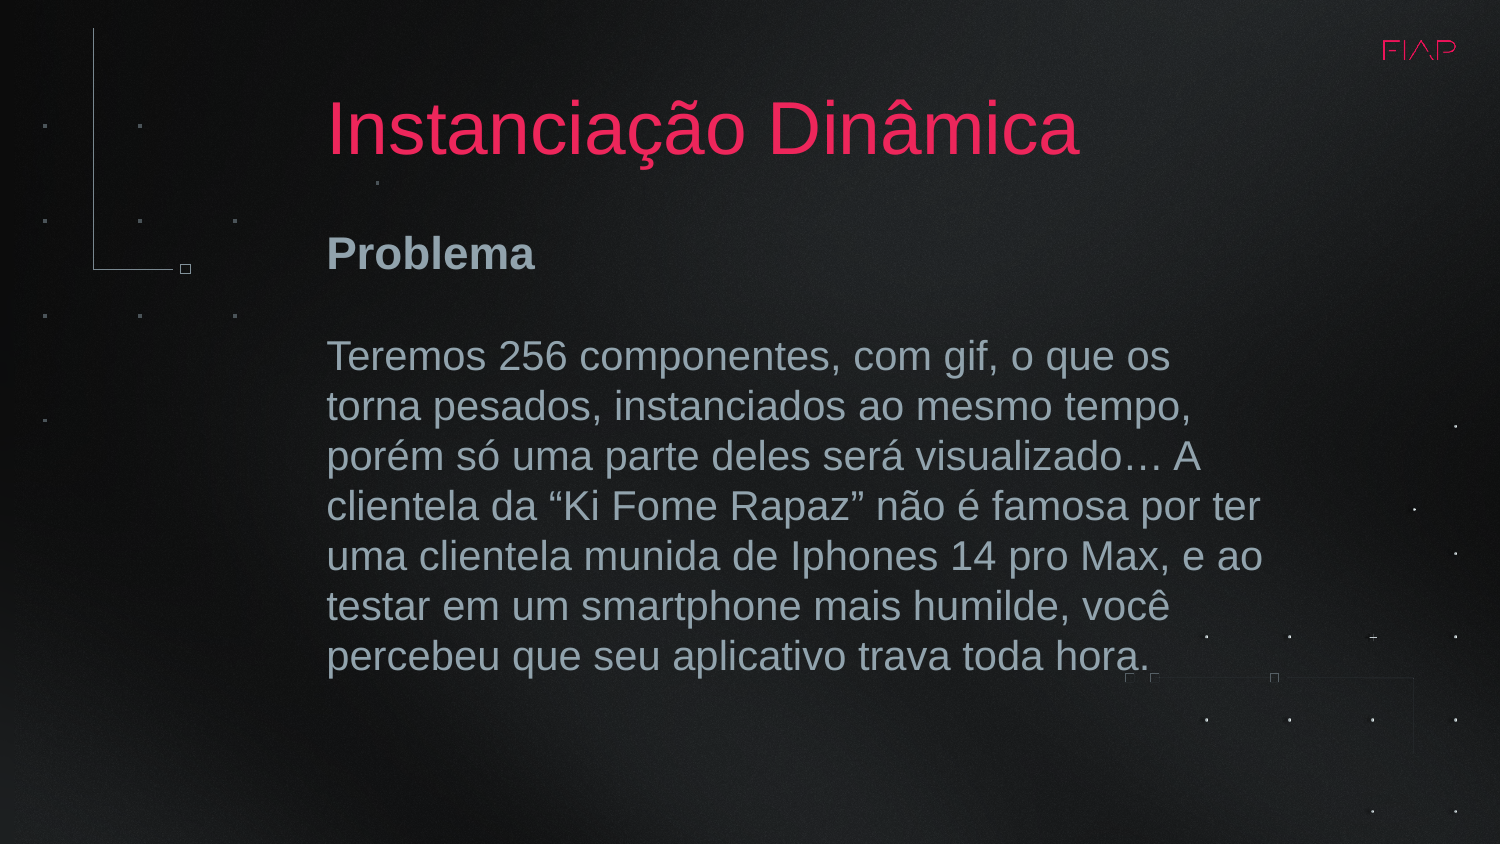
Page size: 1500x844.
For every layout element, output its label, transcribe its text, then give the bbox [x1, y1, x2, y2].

picture [0, 0, 1500, 844]
text_box Instanciação Dinâmica [383, 72, 1126, 177]
text_box Problema Teremos 256 componentes, com gif, o que os torna pesados, instanciados ao mesmo tempo, porém só uma parte deles será visualizado… A clientela da “Ki Fome Rapaz” não é famosa por ter uma clientela munida de Iphones 14 pro Max, e ao testar em um smartphone mais humilde, você percebeu que seu aplicativo trava toda hora. [311, 216, 1292, 687]
